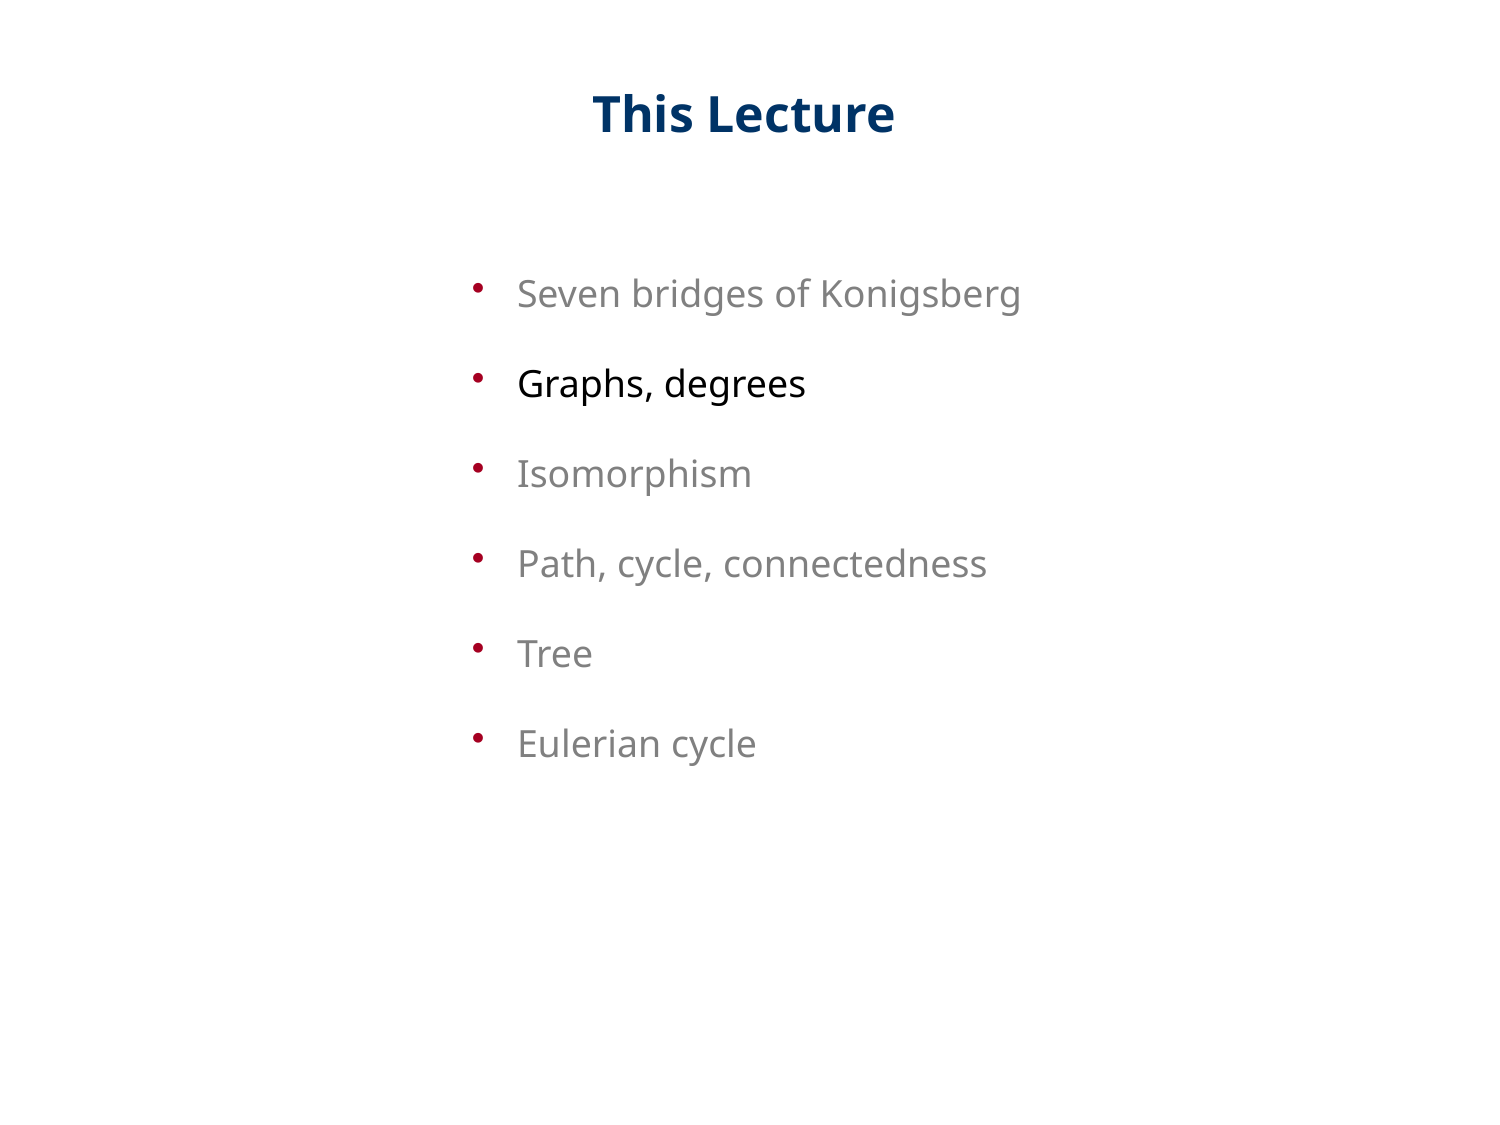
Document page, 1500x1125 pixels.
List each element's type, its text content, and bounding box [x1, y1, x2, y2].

text_box Seven bridges of Konigsberg Graphs, degrees Isomorphism Path, cycle, connectedness Tree Eulerian cycle [457, 262, 1038, 773]
text_box This Lecture [577, 74, 911, 150]
